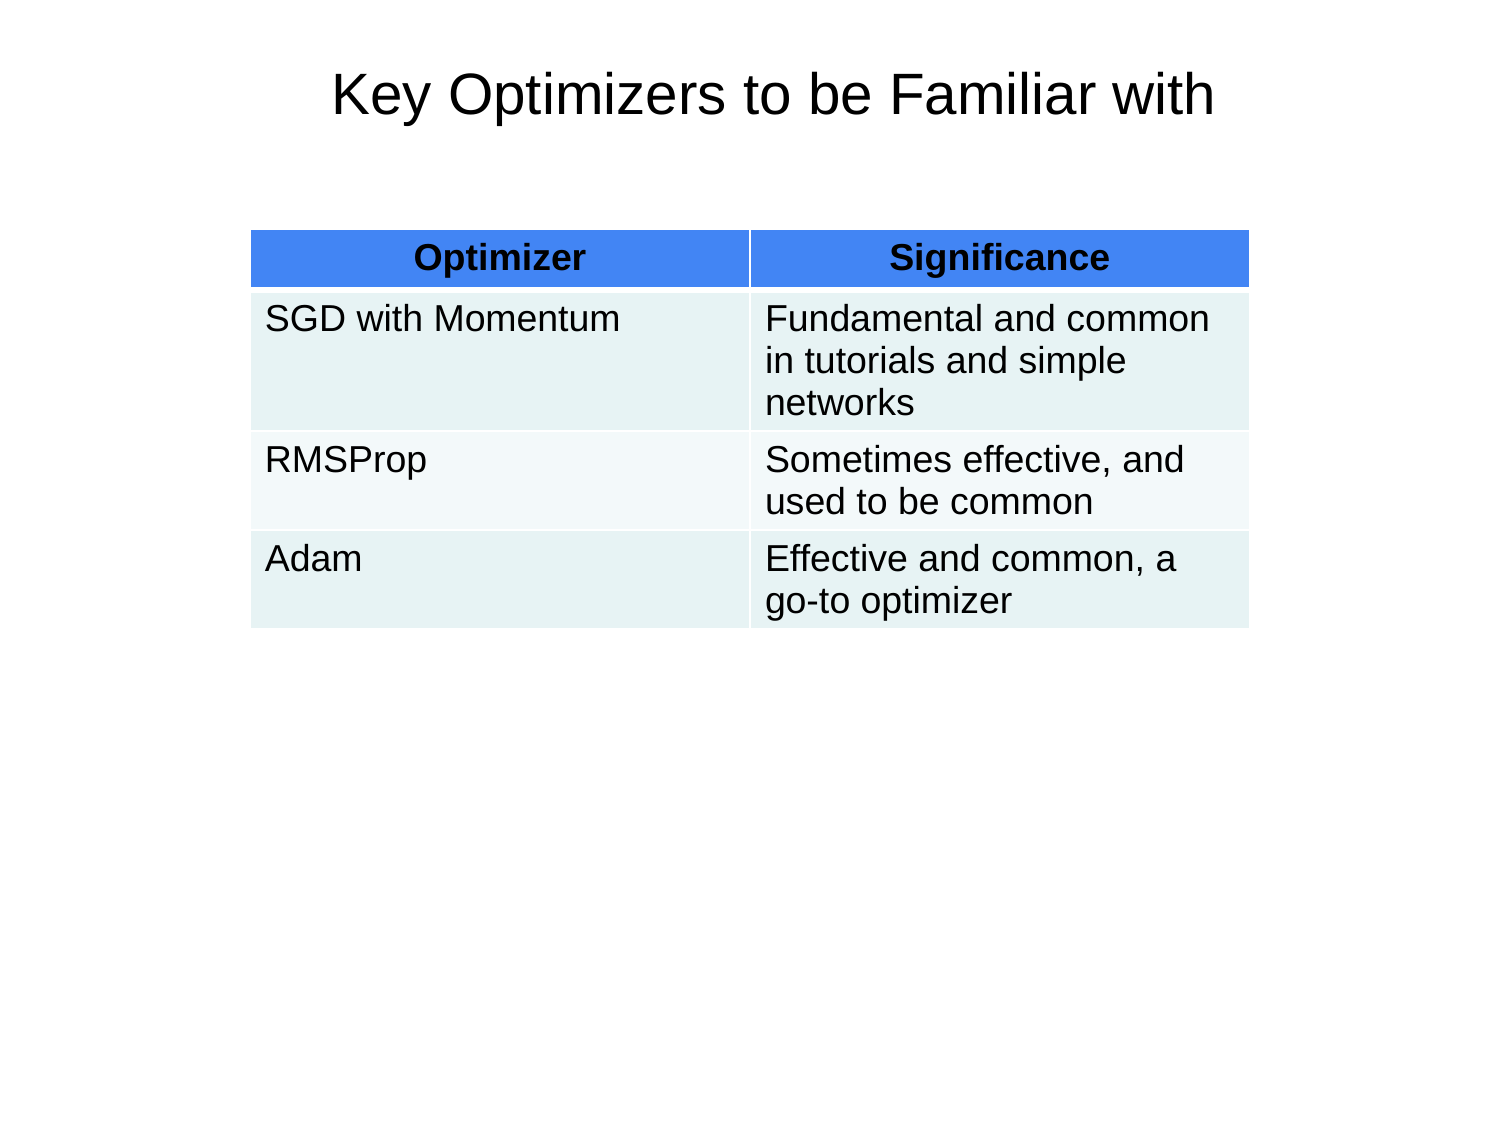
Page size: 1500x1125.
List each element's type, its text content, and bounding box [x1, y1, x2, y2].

table_cell Fundamental and common in tutorials and simple networks [751, 293, 1249, 430]
table_cell Effective and common, a go-to optimizer [751, 531, 1249, 628]
title Key Optimizers to be Familiar with [316, 39, 1464, 143]
table_cell Adam [251, 531, 749, 628]
table_header Significance [751, 230, 1249, 287]
table_cell Sometimes effective, and used to be common [751, 432, 1249, 529]
table_header Optimizer [251, 230, 749, 287]
table_cell RMSProp [251, 432, 749, 529]
table_cell SGD with Momentum [251, 293, 749, 430]
